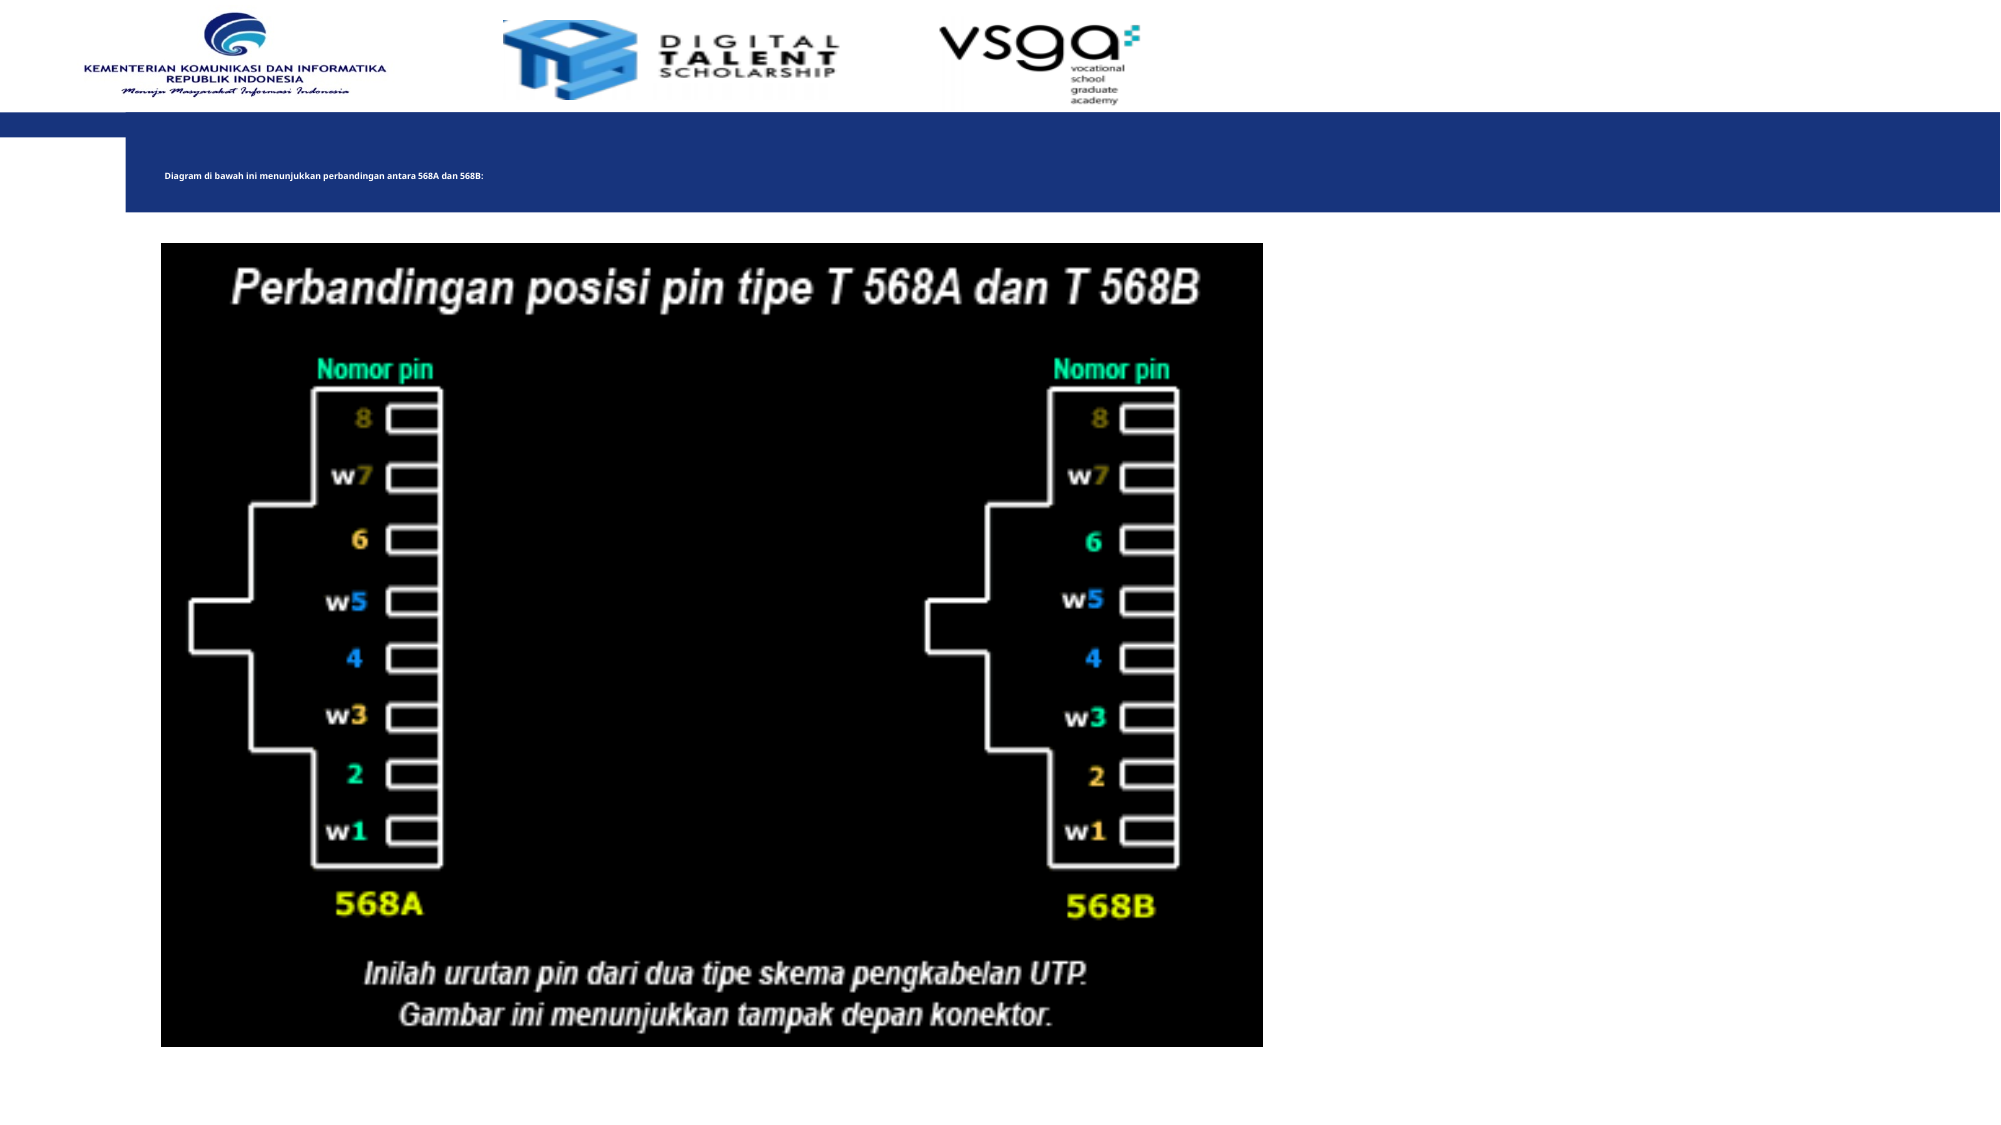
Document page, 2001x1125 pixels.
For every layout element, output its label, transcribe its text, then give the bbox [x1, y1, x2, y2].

title Diagram di bawah ini menunjukkan perbandingan antara 568A dan 568B: [149, 101, 1969, 252]
picture [503, 20, 847, 100]
picture [66, 5, 399, 100]
picture [161, 243, 1264, 1047]
picture [929, 16, 1148, 101]
